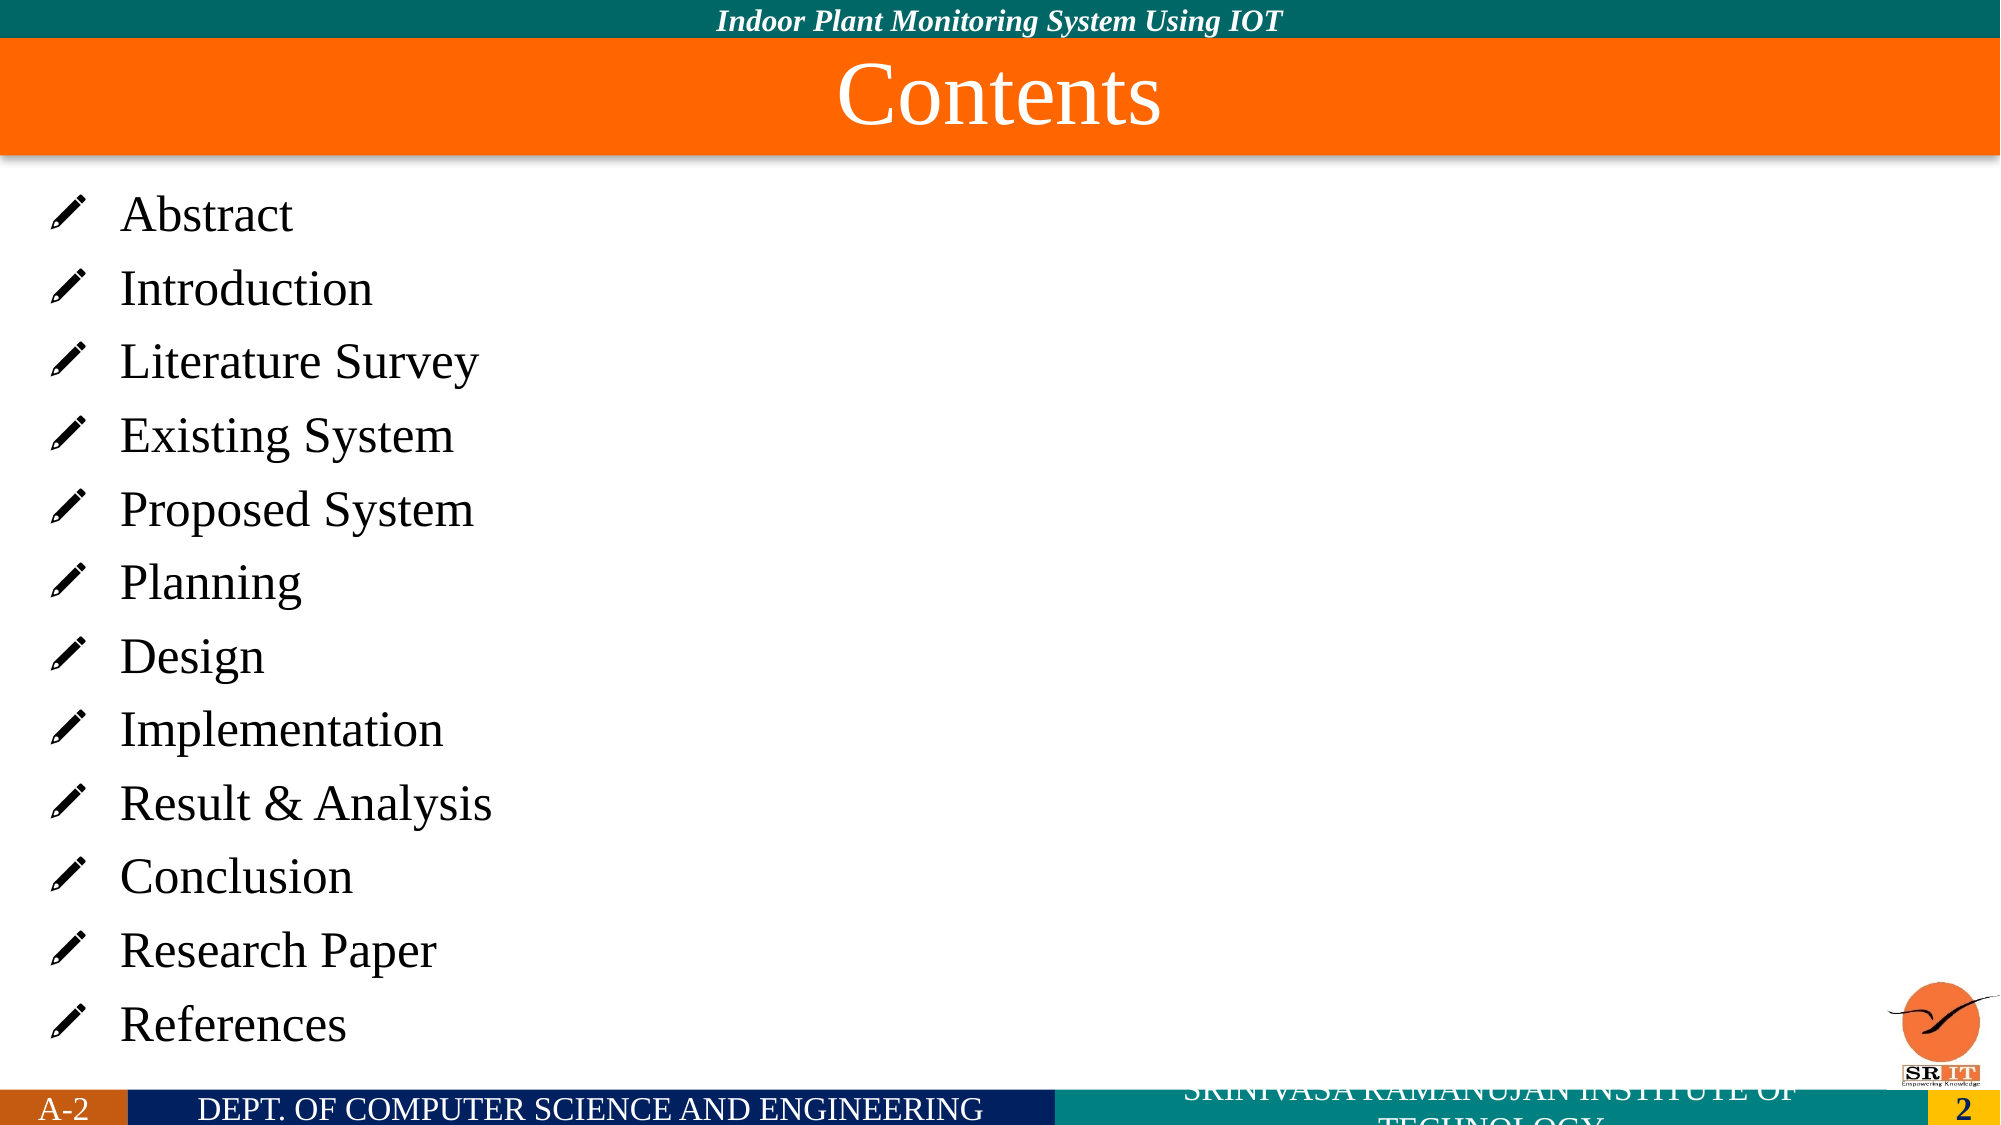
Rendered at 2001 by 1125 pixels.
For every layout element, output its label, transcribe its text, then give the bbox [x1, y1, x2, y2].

picture [47, 853, 89, 895]
picture [47, 485, 89, 527]
picture [47, 559, 89, 601]
picture [47, 265, 89, 307]
picture [47, 191, 89, 233]
picture [47, 780, 89, 822]
picture [47, 706, 89, 748]
picture [47, 338, 89, 380]
list Abstract Introduction Literature Survey Existing System Proposed System Planning Design Implementation Result & Analysis Conclusion Research Paper References [32, 179, 1965, 1065]
picture [1887, 977, 2000, 1090]
title Contents [0, 38, 2000, 156]
picture [47, 633, 89, 674]
picture [47, 412, 89, 454]
picture [47, 1000, 89, 1042]
picture [47, 927, 89, 969]
